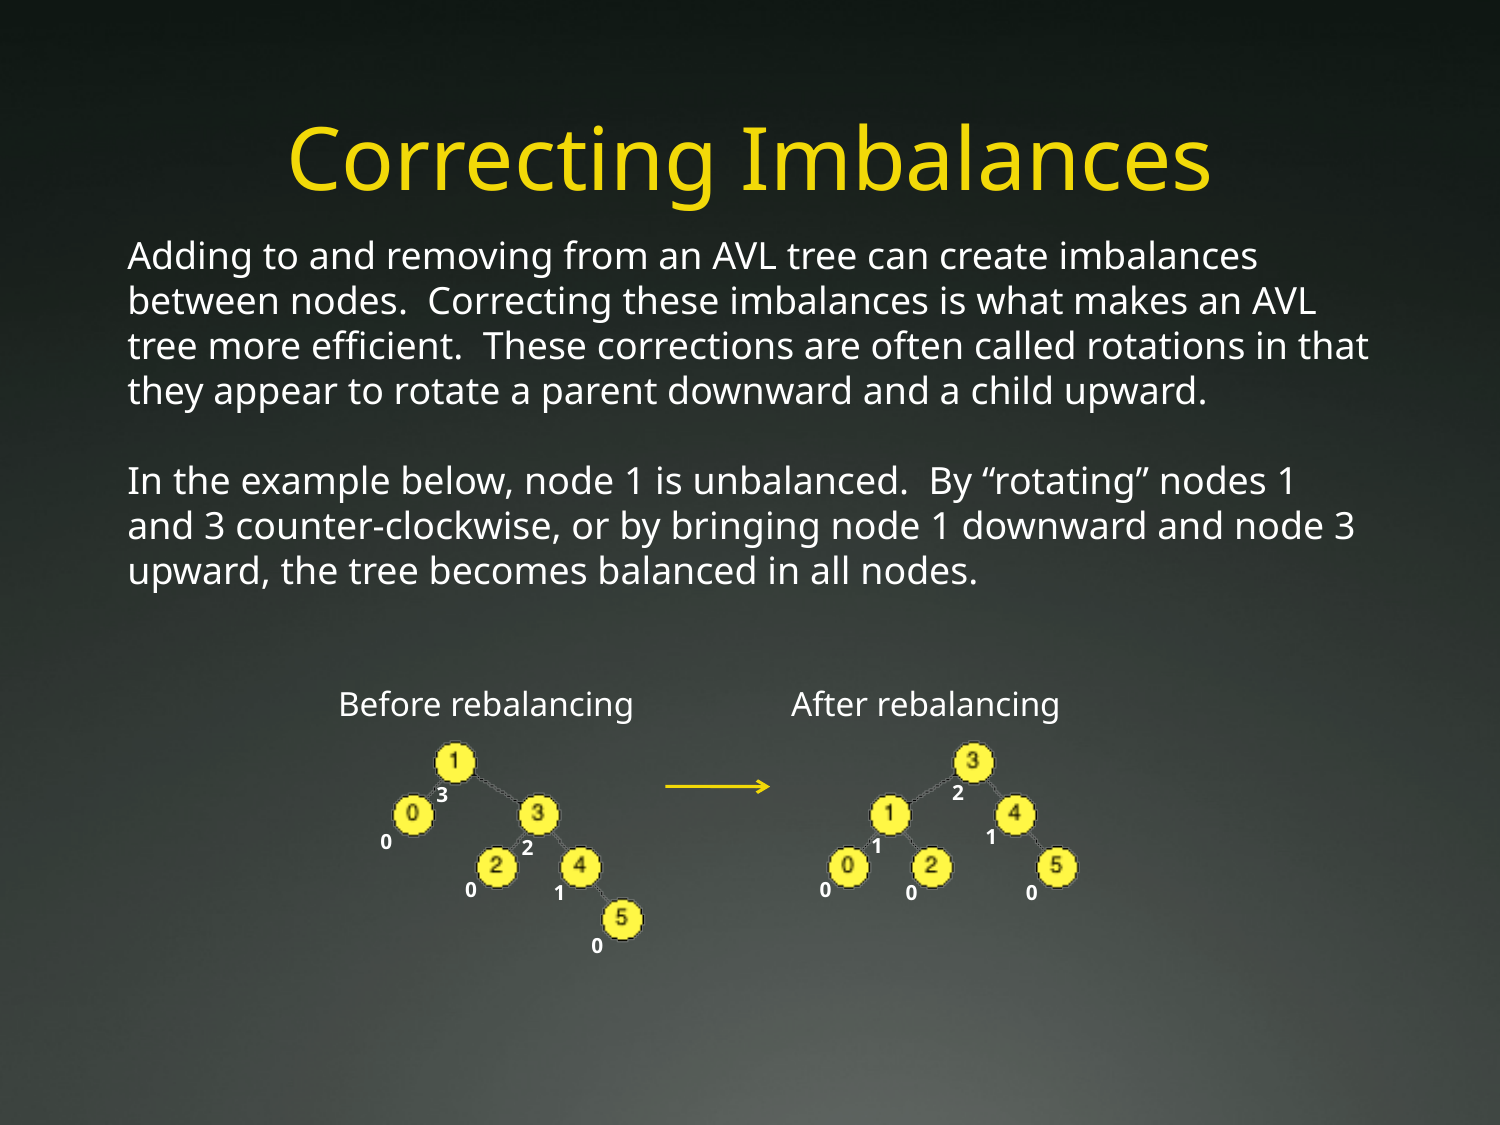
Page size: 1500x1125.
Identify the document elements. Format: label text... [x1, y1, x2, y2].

text_box Before rebalancing [323, 676, 650, 730]
text_box Adding to and removing from an AVL tree can create imbalances between nodes. Correcting these imbalances is what makes an AVL tree more efficient. These corrections are often called rotations in that they appear to rotate a parent downward and a child upward. In the example below, node 1 is unbalanced. By “rotating” nodes 1 and 3 counter-clockwise, or by bringing node 1 downward and node 3 upward, the tree becomes balanced in all nodes. [112, 224, 1388, 600]
picture [766, 730, 1185, 962]
picture [247, 730, 667, 962]
title Correcting Imbalances [100, 95, 1400, 225]
text_box After rebalancing [776, 676, 1077, 730]
